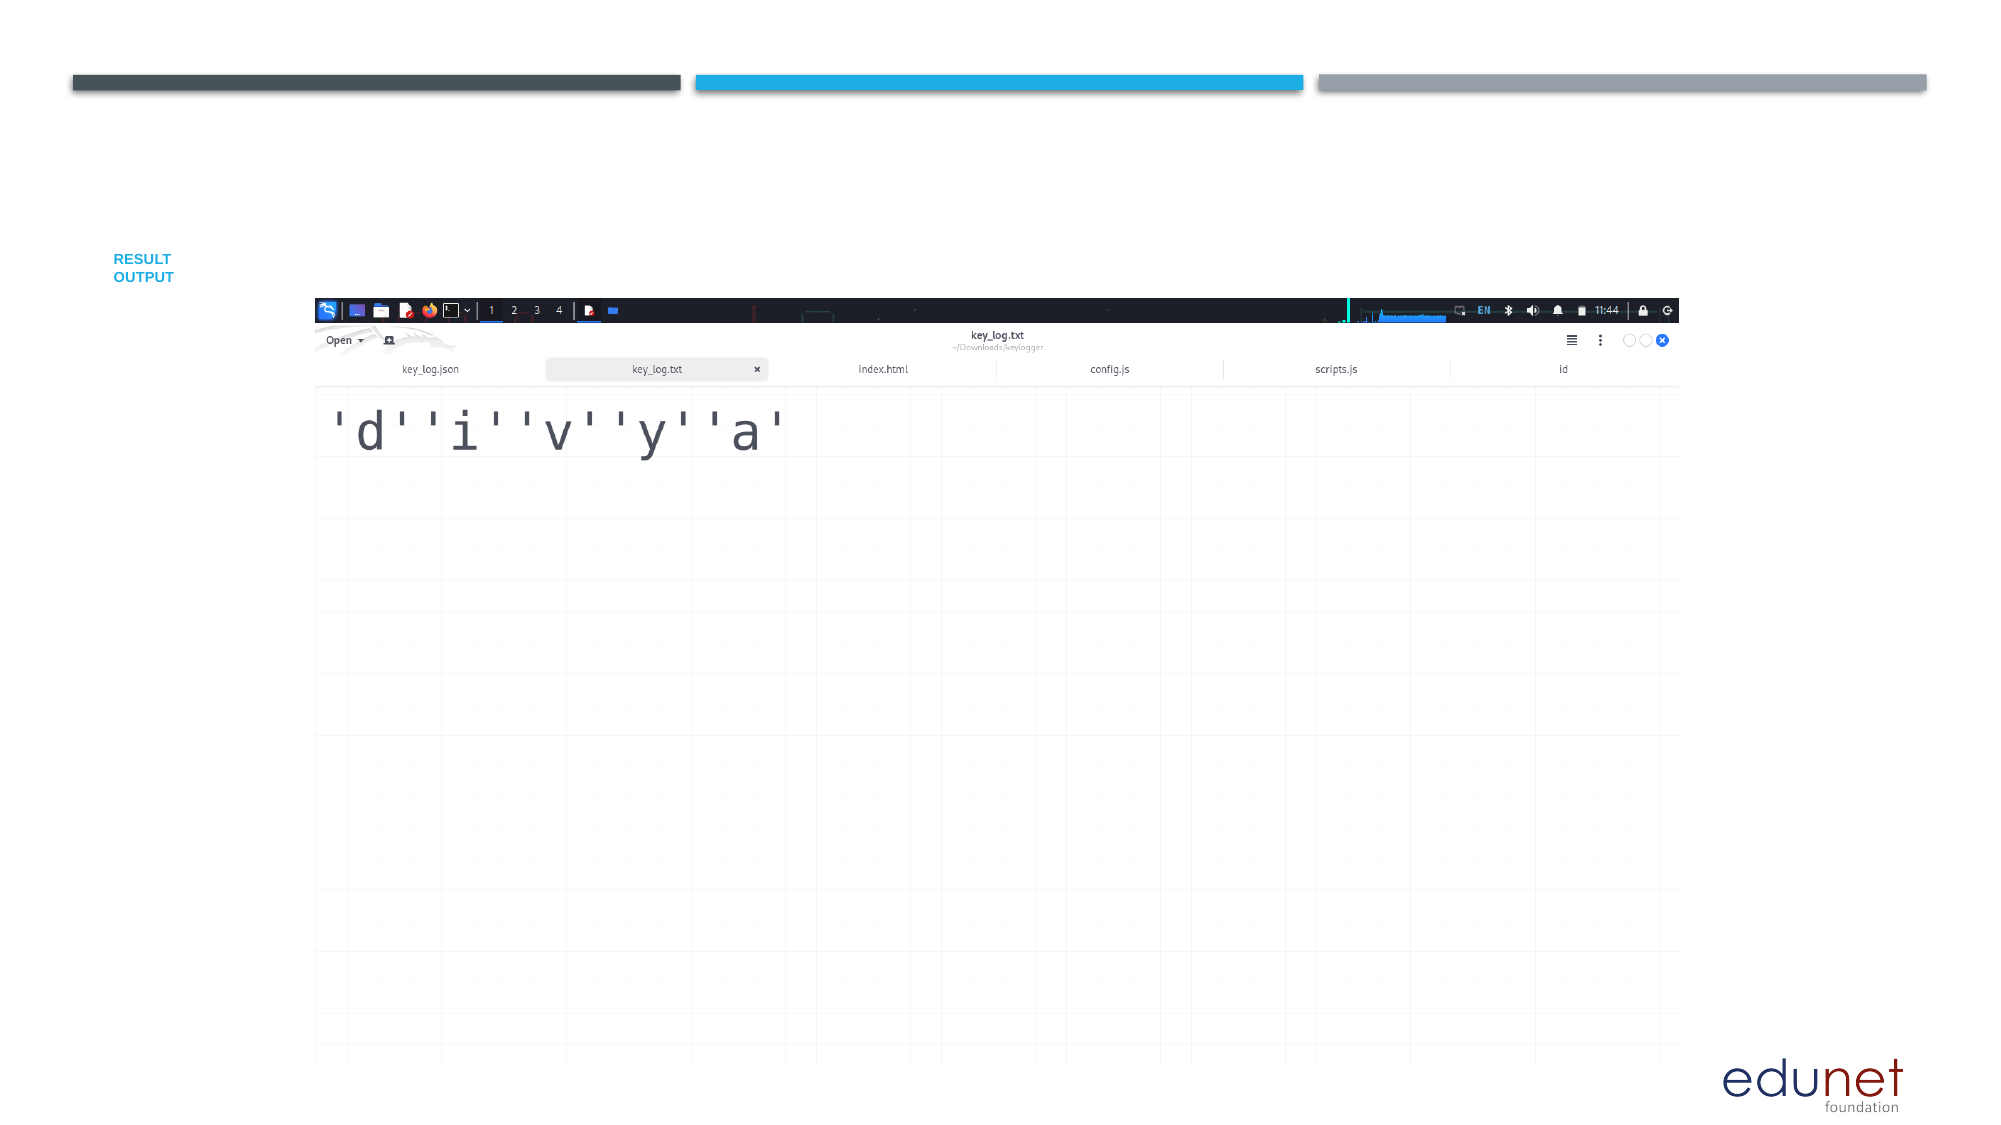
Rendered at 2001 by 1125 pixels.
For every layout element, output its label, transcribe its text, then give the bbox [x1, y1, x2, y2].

picture [1719, 1056, 1905, 1116]
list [314, 298, 1679, 1067]
title Result OUTPUT [98, 205, 1908, 293]
